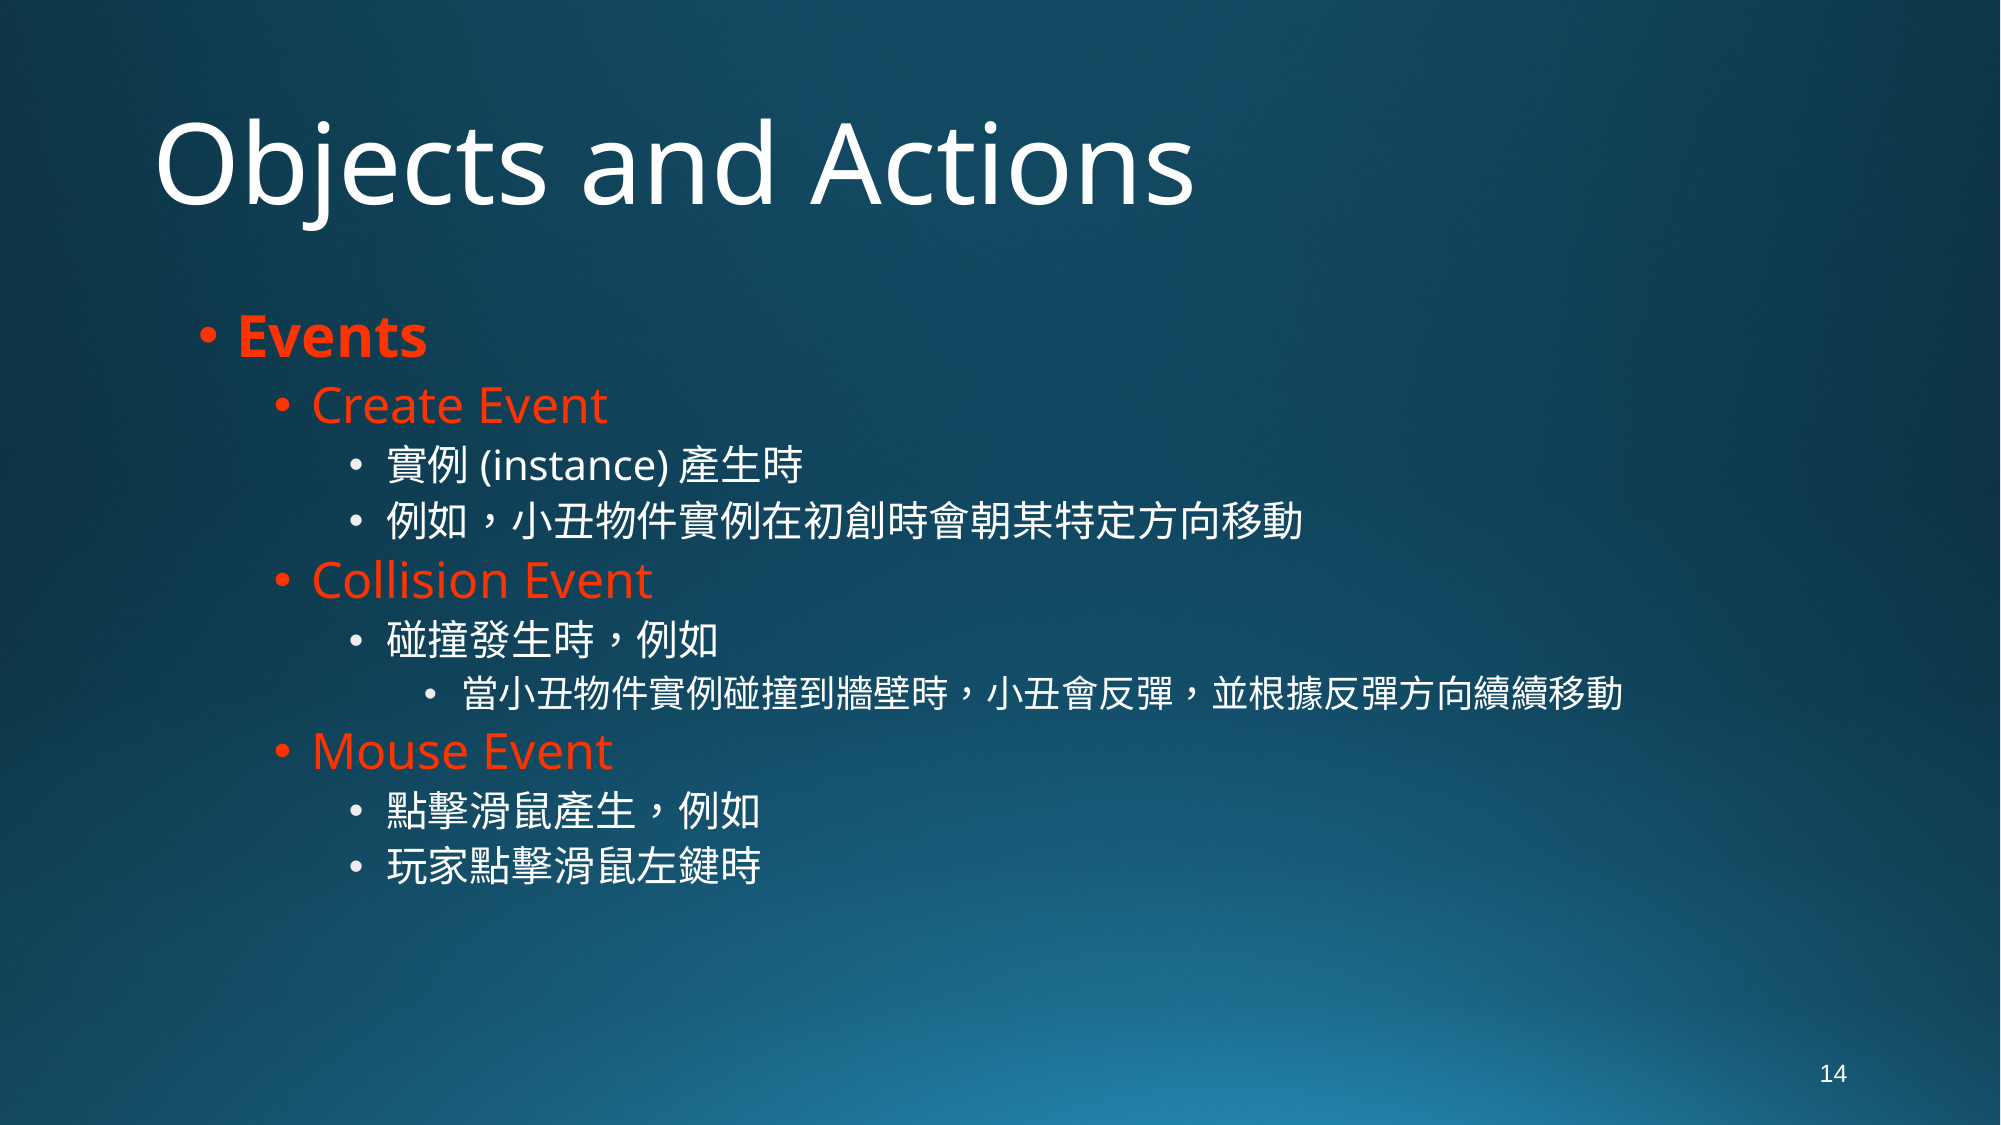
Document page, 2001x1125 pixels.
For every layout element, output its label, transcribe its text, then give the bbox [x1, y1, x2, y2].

slide_number 14 [1412, 1042, 1863, 1103]
title Objects and Actions [137, 59, 1863, 278]
picture [0, 0, 2001, 1125]
list Events Create Event 實例(instance)產生時 例如，小丑物件實例在初創時會朝某特定方向移動 Collision Event 碰撞發生時，例如 當小丑物件實例碰撞到牆壁時，小丑會反彈，並根據反彈方向續續移動 Mouse Event 點擊滑鼠產生，例如 玩家點擊滑鼠左鍵時 [183, 299, 1863, 1014]
